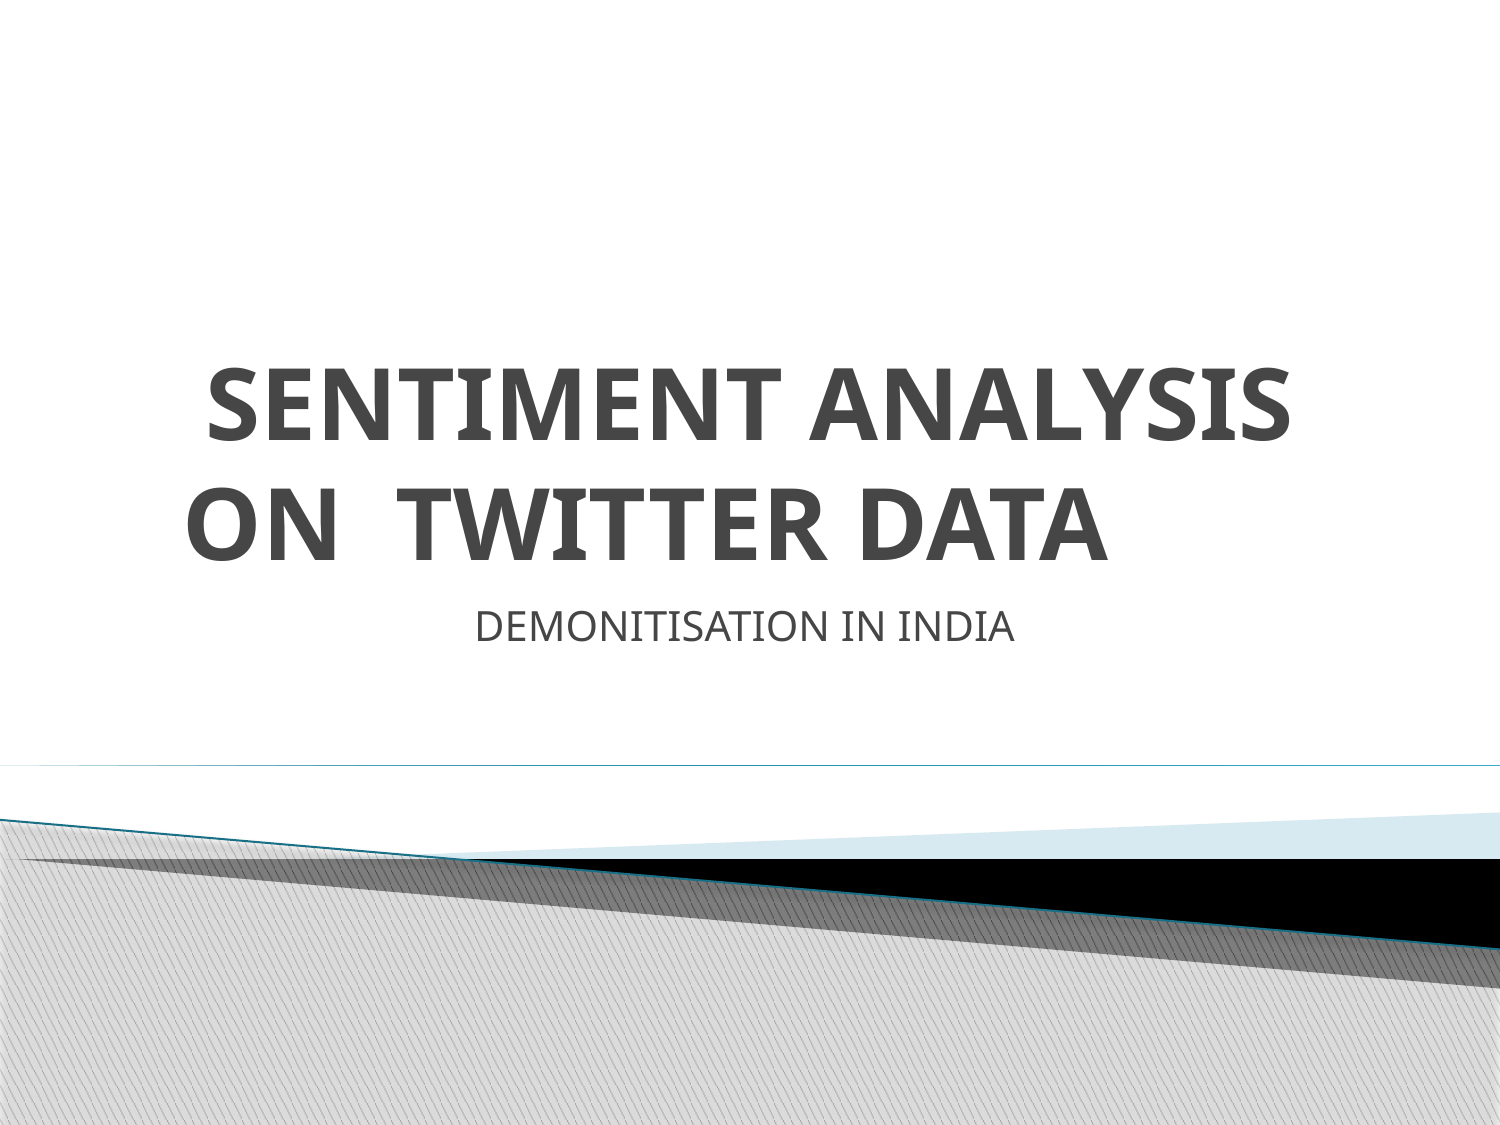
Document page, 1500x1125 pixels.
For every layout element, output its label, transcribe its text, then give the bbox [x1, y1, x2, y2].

subtitle DEMONITISATION IN INDIA [112, 592, 1388, 790]
picture [5, 859, 1500, 989]
title SENTIMENT ANALYSIS ON TWITTER DATA [112, 287, 1388, 588]
